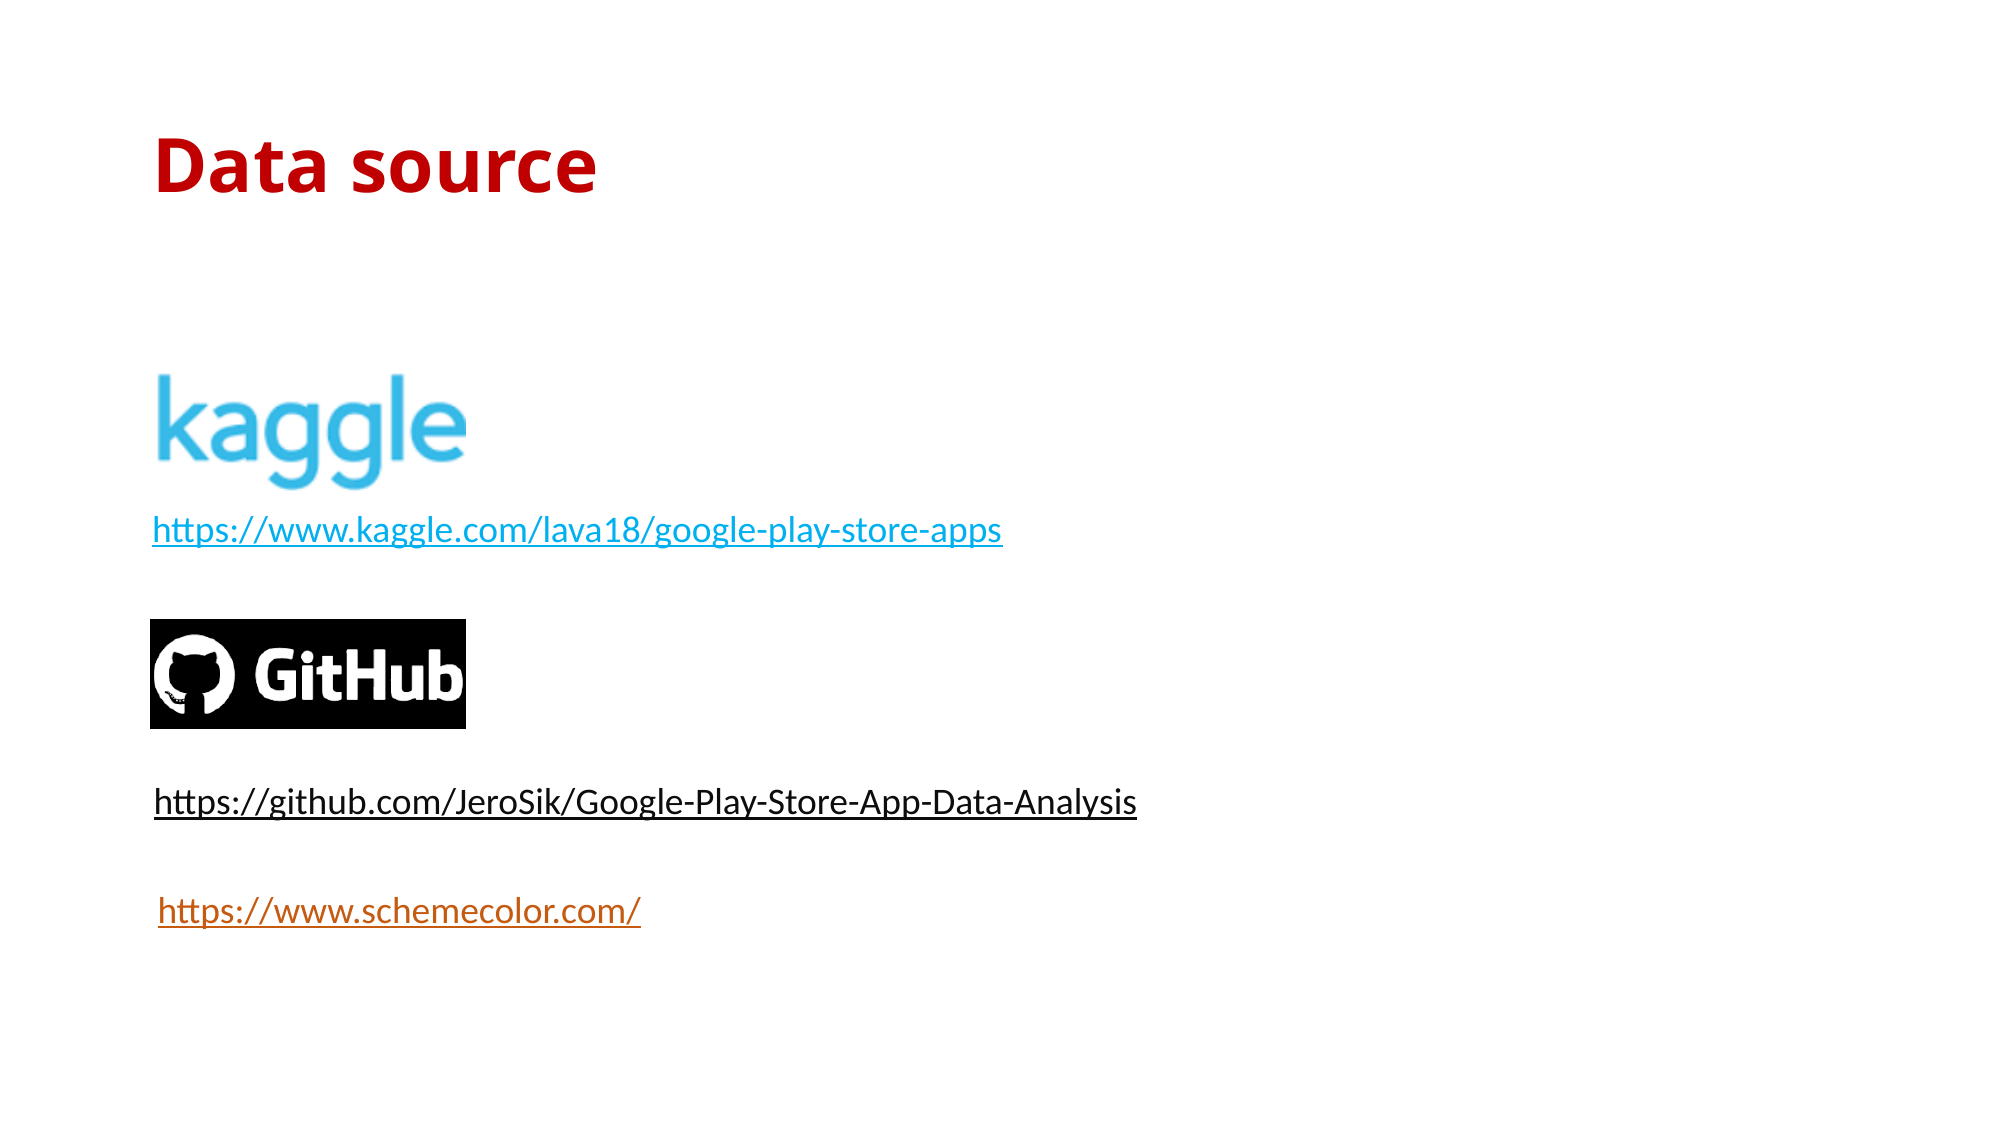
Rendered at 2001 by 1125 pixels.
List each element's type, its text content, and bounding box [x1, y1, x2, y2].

text_box https://github.com/JeroSik/Google-Play-Store-App-Data-Analysis [138, 769, 1200, 830]
text_box https://www.kaggle.com/lava18/google-play-store-apps [137, 497, 1072, 558]
text_box https://www.schemecolor.com/ [142, 878, 795, 939]
title Data source [137, 59, 1863, 278]
picture [150, 619, 466, 729]
picture [150, 361, 466, 512]
